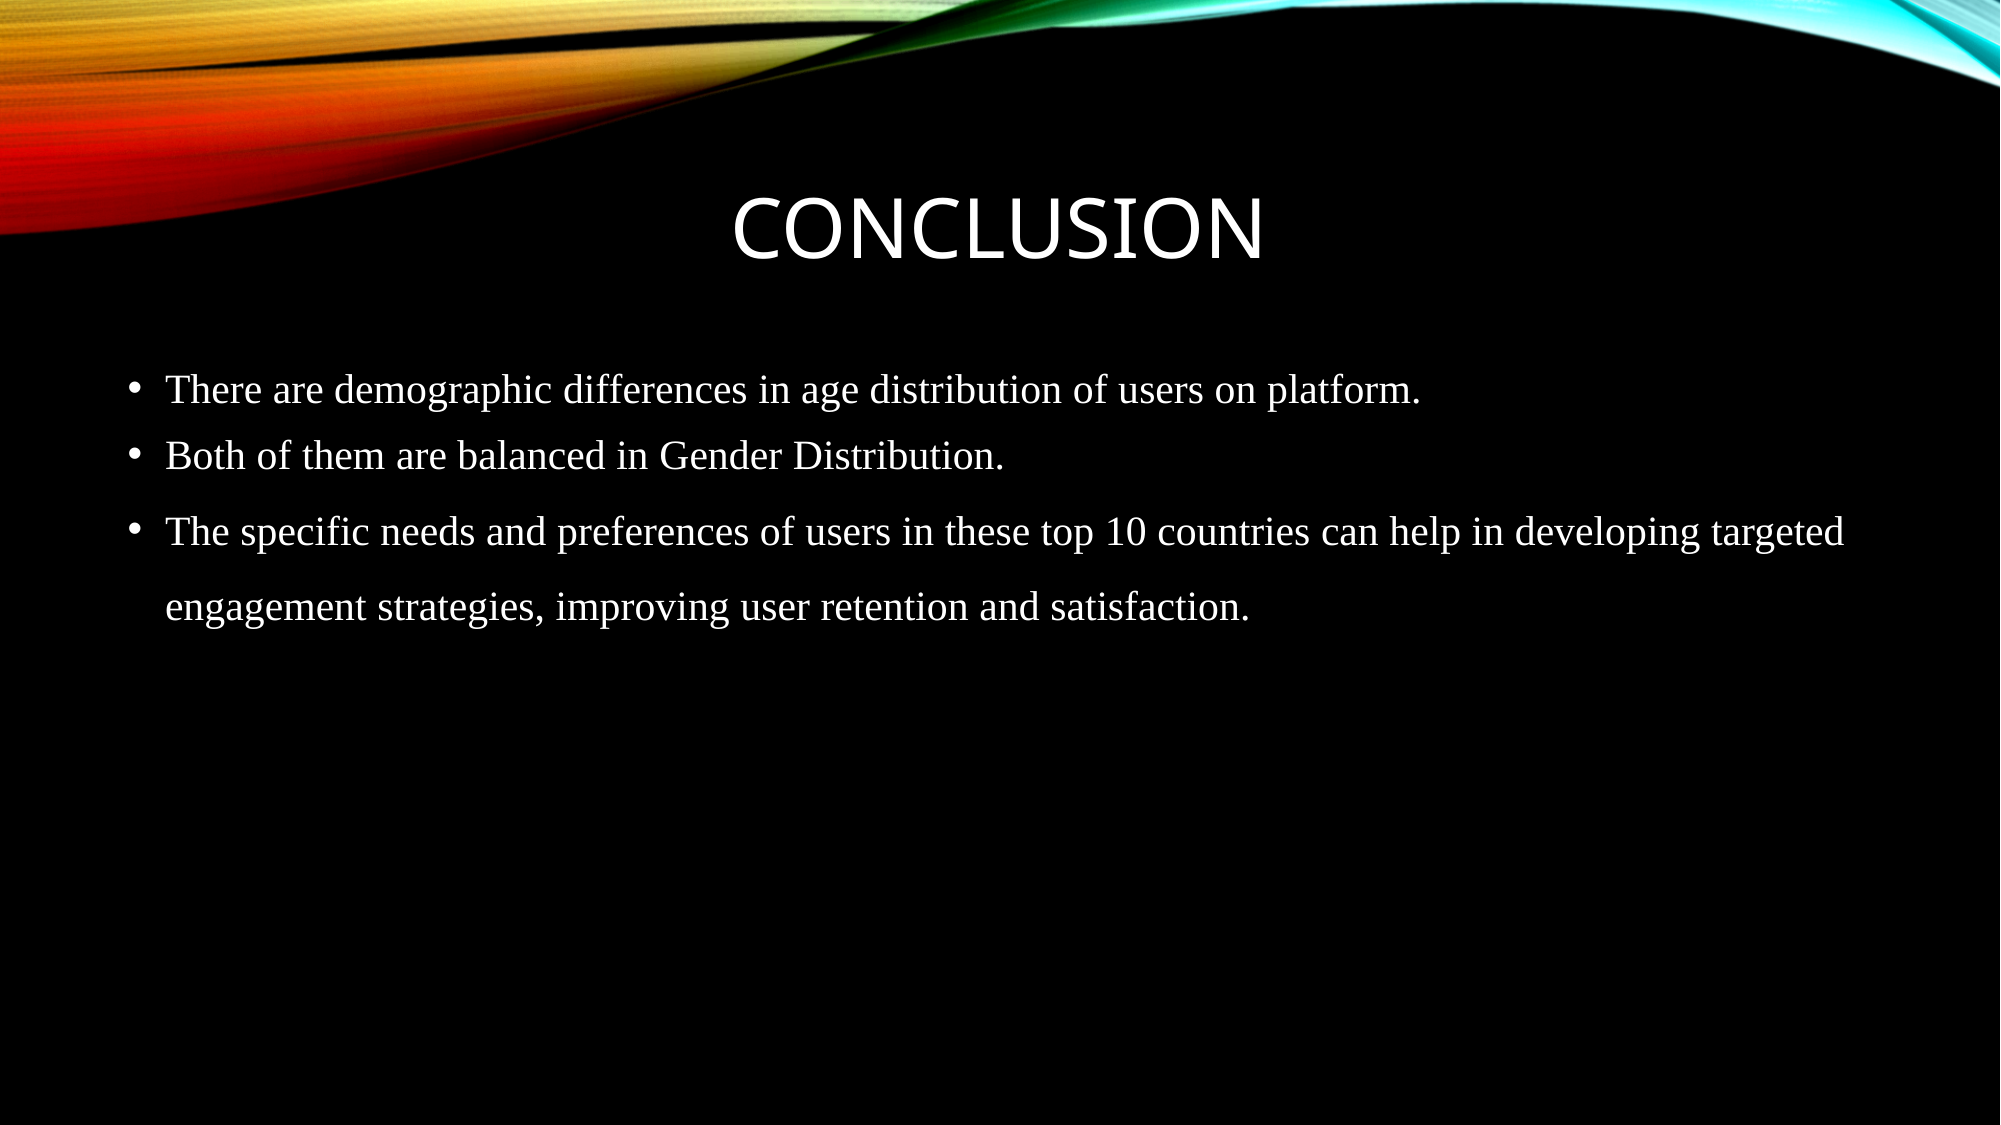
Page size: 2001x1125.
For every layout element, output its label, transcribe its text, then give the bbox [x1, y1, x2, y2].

list There are demographic differences in age distribution of users on platform. Both of them are balanced in Gender Distribution. The specific needs and preferences of users in these top 10 countries can help in developing targeted engagement strategies, improving user retention and satisfaction. [112, 360, 1888, 1021]
title conclusion [474, 125, 1284, 338]
picture [0, 0, 2000, 237]
